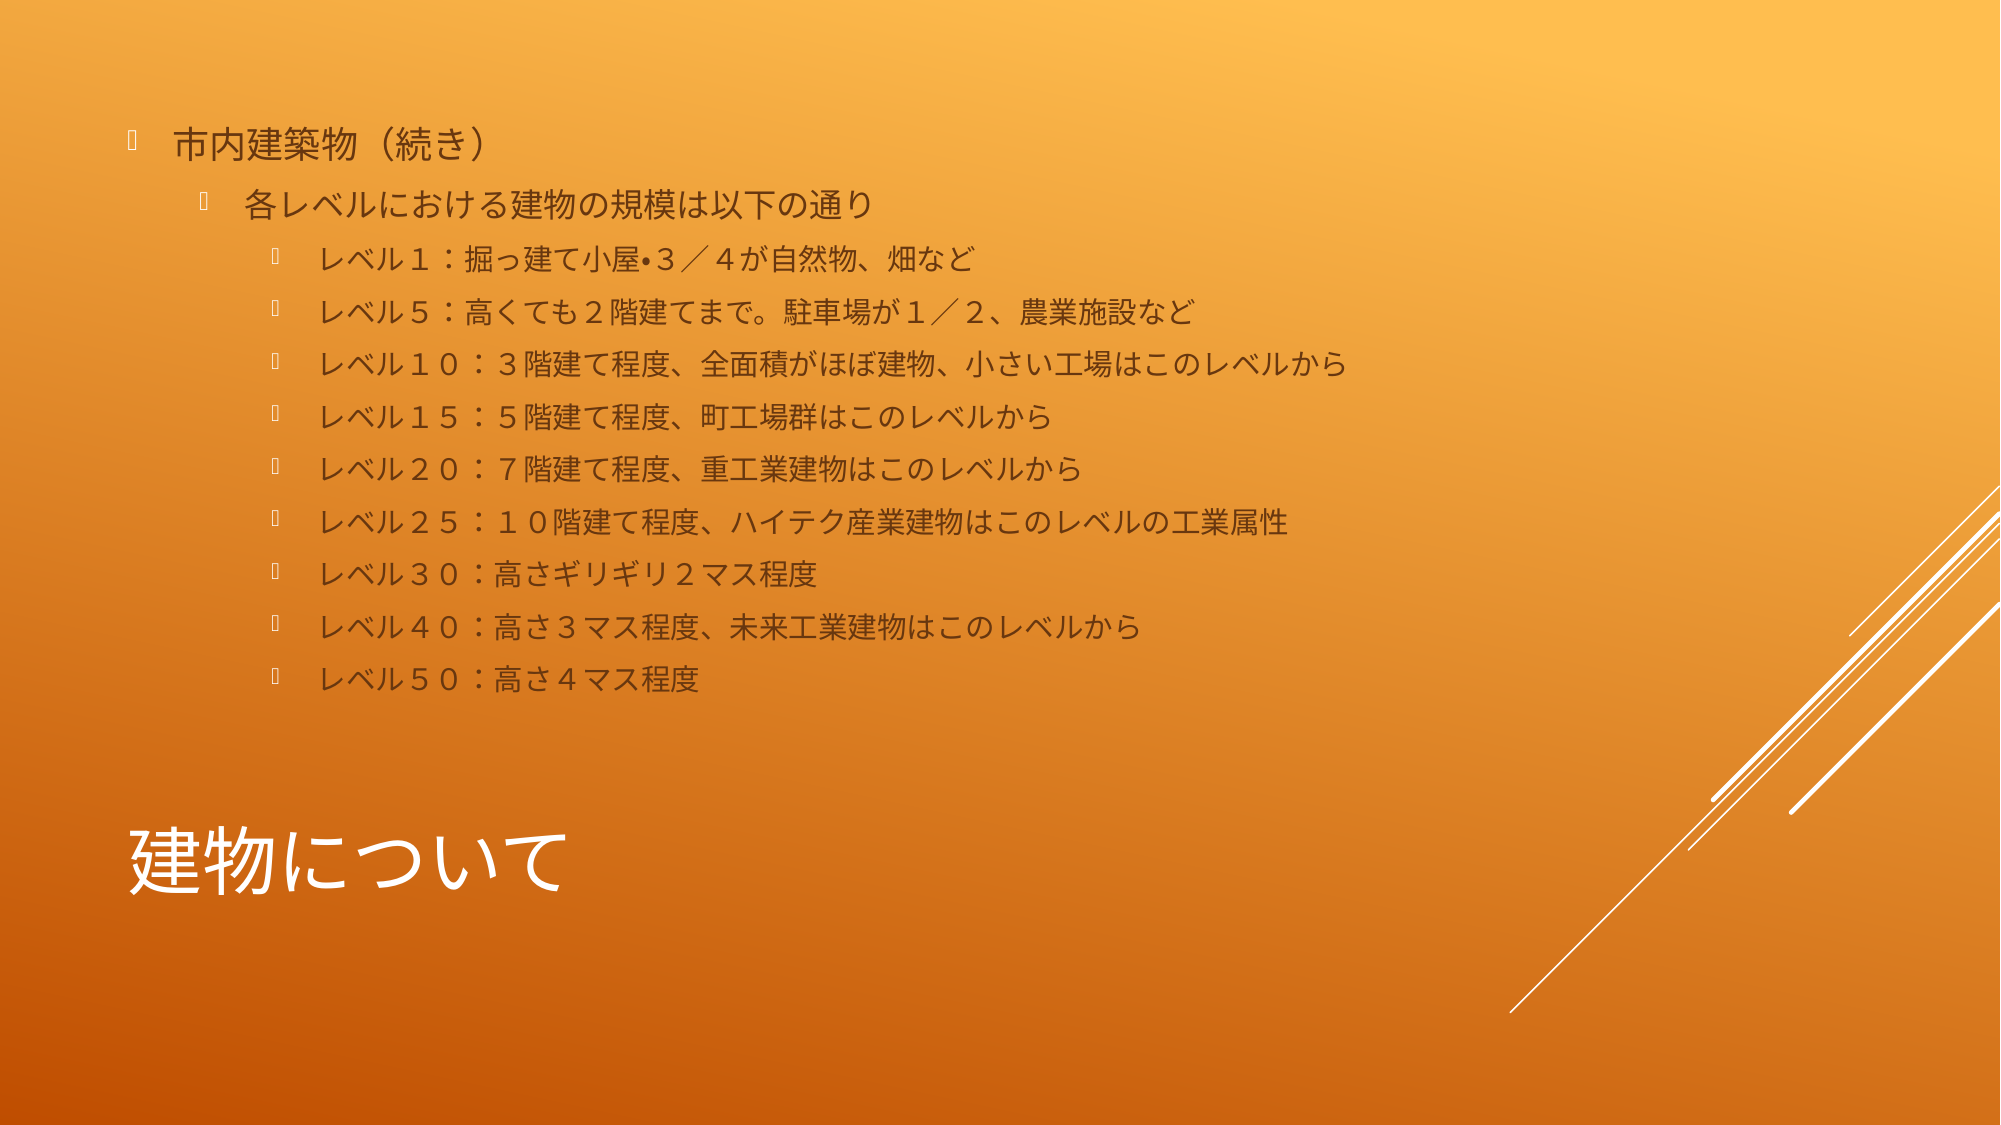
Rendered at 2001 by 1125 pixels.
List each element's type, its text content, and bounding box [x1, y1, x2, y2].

list 市内建築物（続き） 各レベルにおける建物の規模は以下の通り レベル１：掘っ建て小屋・３／４が自然物、畑など レベル５：高くても２階建てまで。駐車場が１／２、農業施設など レベル１０：３階建て程度、全面積がほぼ建物、小さい工場はこのレベルから レベル１５：５階建て程度、町工場群はこのレベルから レベル２０：７階建て程度、重工業建物はこのレベルから レベル２５：１０階建て程度、ハイテク産業建物はこのレベルの工業属性 レベル３０：高さギリギリ２マス程度 レベル４０：高さ３マス程度、未来工業建物はこのレベルから レベル５０：高さ４マス程度 [112, 112, 1513, 706]
title 建物について [112, 736, 1513, 984]
